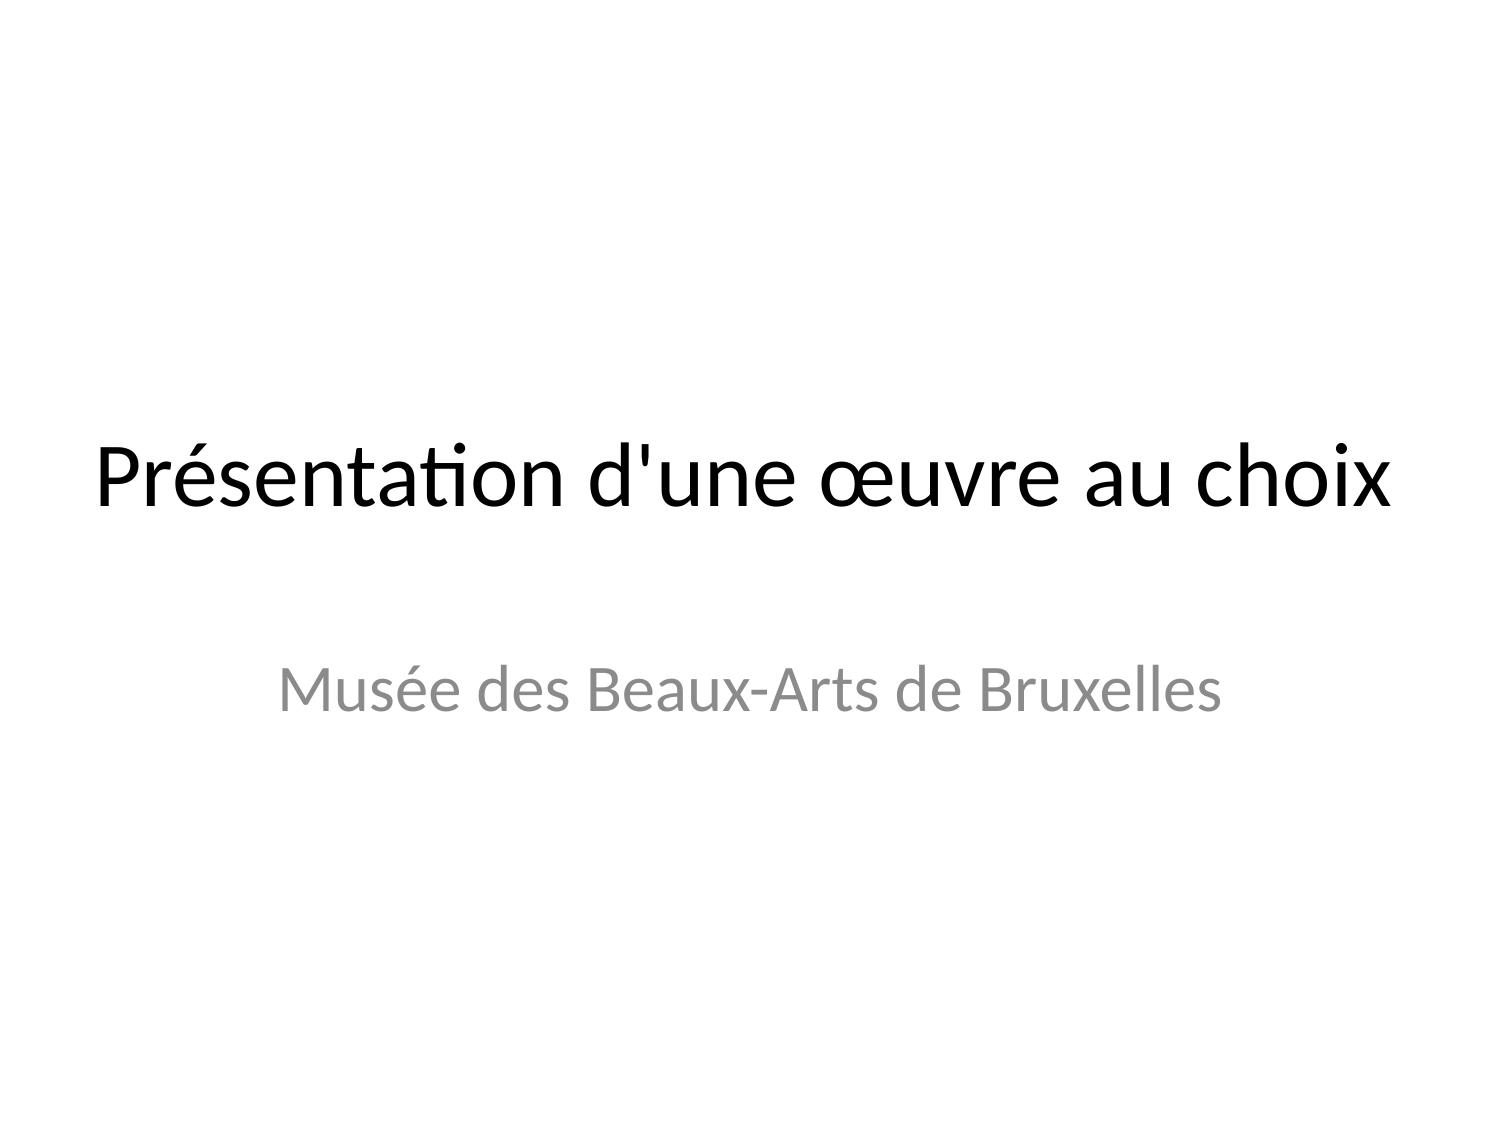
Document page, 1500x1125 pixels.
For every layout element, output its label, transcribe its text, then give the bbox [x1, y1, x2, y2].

subtitle Musée des Beaux-Arts de Bruxelles [225, 637, 1275, 925]
title Présentation d'une œuvre au choix [58, 349, 1430, 591]
